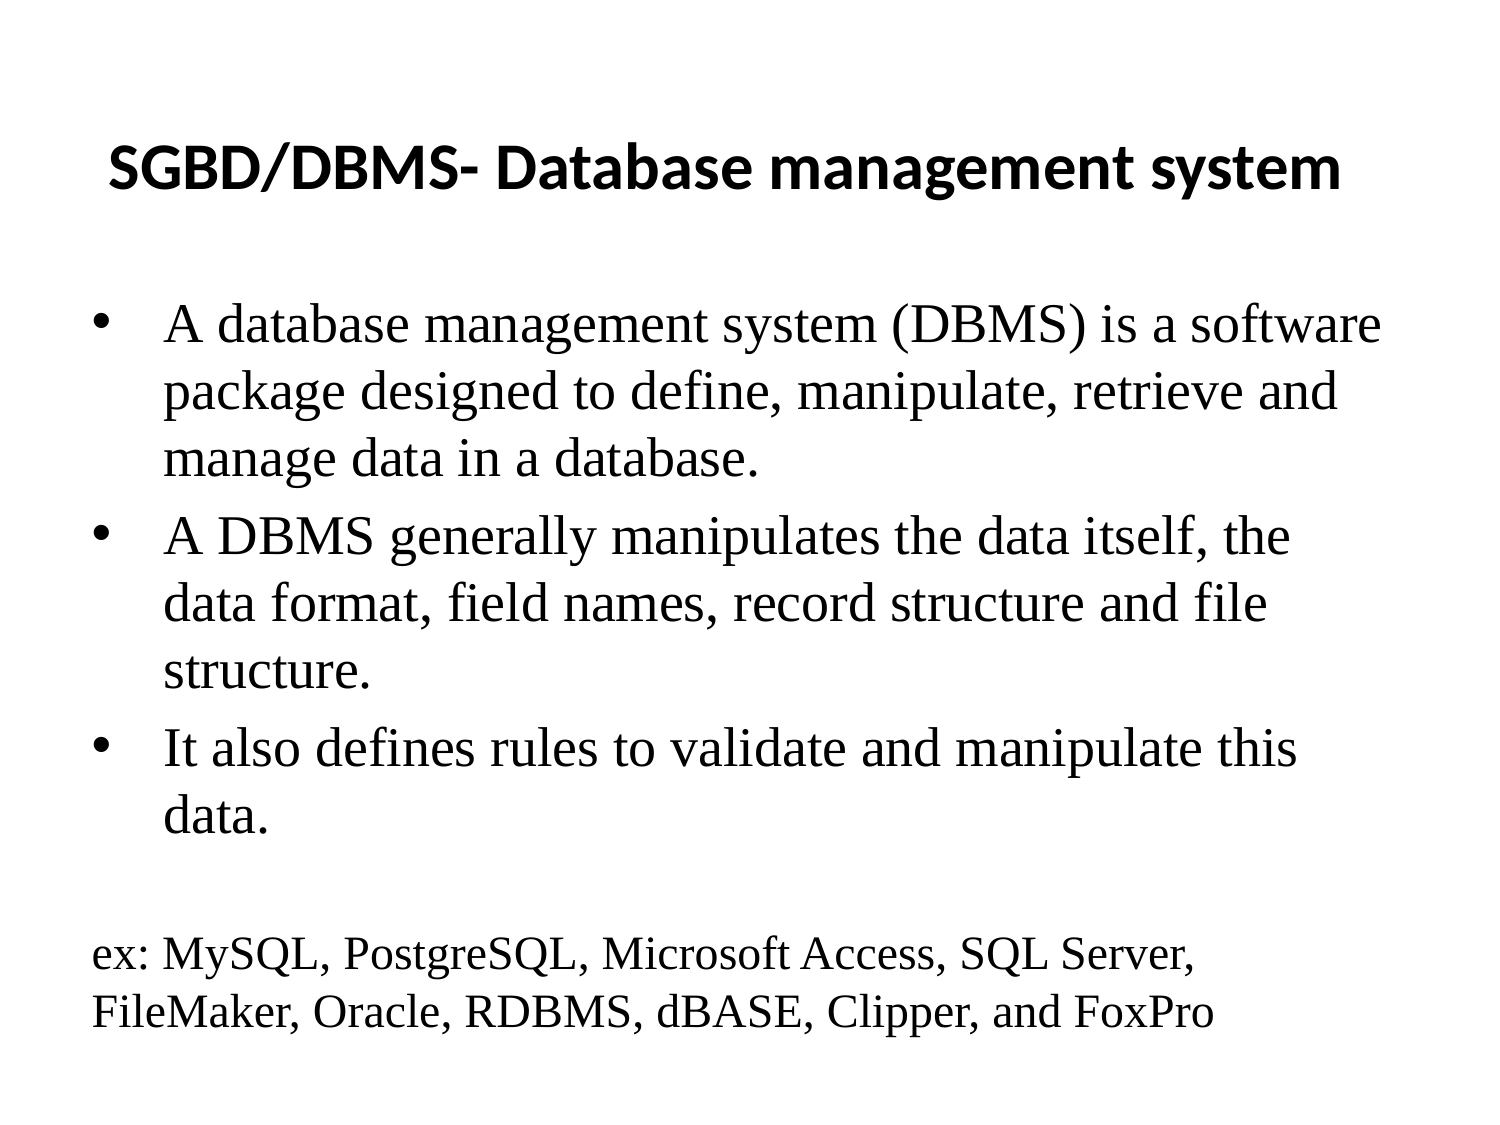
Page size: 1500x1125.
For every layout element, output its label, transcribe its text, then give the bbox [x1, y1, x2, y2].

subtitle A database management system (DBMS) is a software package designed to define, manipulate, retrieve and manage data in a database. A DBMS generally manipulates the data itself, the data format, field names, record structure and file structure. It also defines rules to validate and manipulate this data. ex: MySQL, PostgreSQL, Microsoft Access, SQL Server, FileMaker, Oracle, RDBMS, dBASE, Clipper, and FoxPro [76, 278, 1412, 1047]
title SGBD/DBMS- Database management system [88, 42, 1364, 278]
